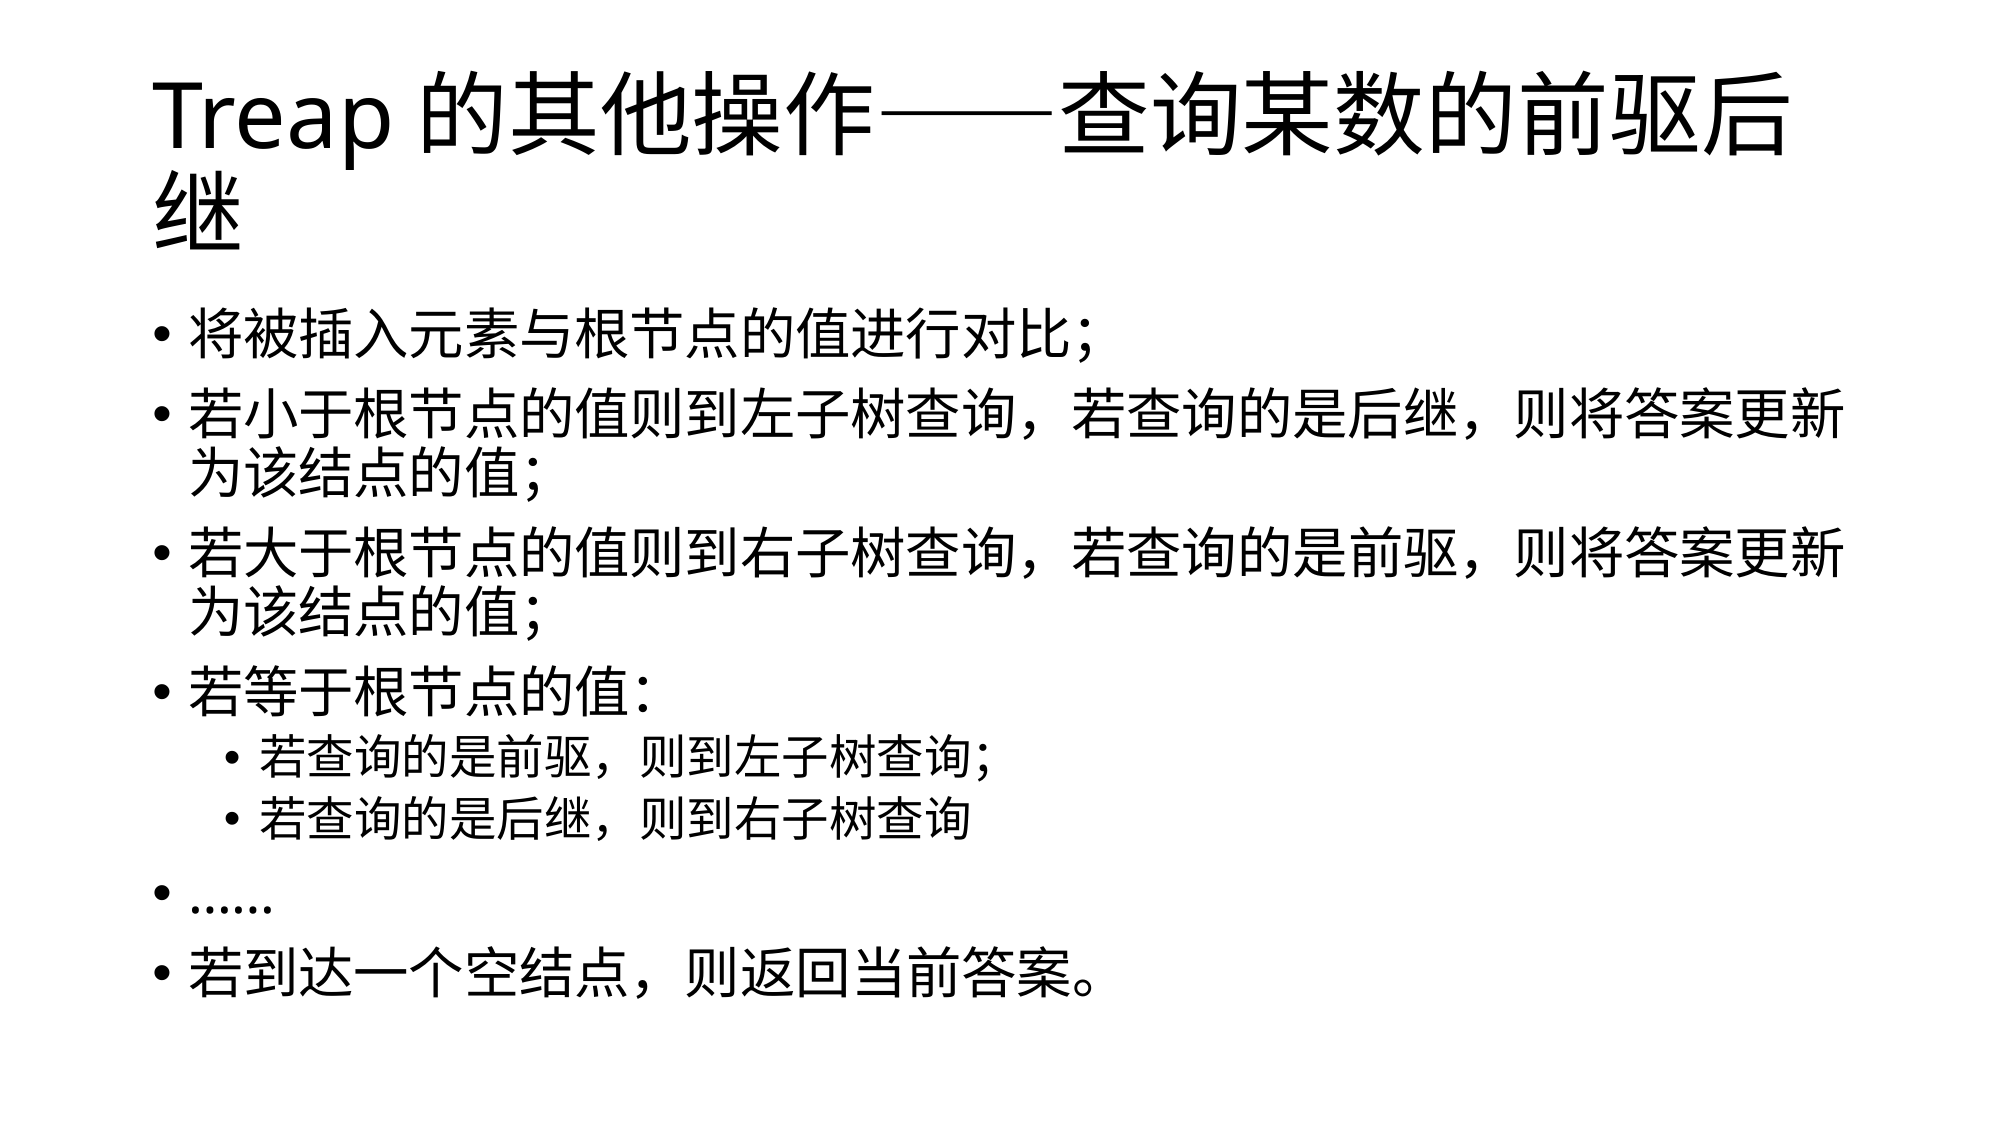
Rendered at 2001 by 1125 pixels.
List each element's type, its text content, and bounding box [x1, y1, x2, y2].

list 将被插入元素与根节点的值进行对比； 若小于根节点的值则到左子树查询，若查询的是后继，则将答案更新为该结点的值； 若大于根节点的值则到右子树查询，若查询的是前驱，则将答案更新为该结点的值； 若等于根节点的值： 若查询的是前驱，则到左子树查询； 若查询的是后继，则到右子树查询 …… 若到达一个空结点，则返回当前答案。 [137, 299, 1863, 1014]
title Treap的其他操作——查询某数的前驱后继 [137, 59, 1863, 278]
